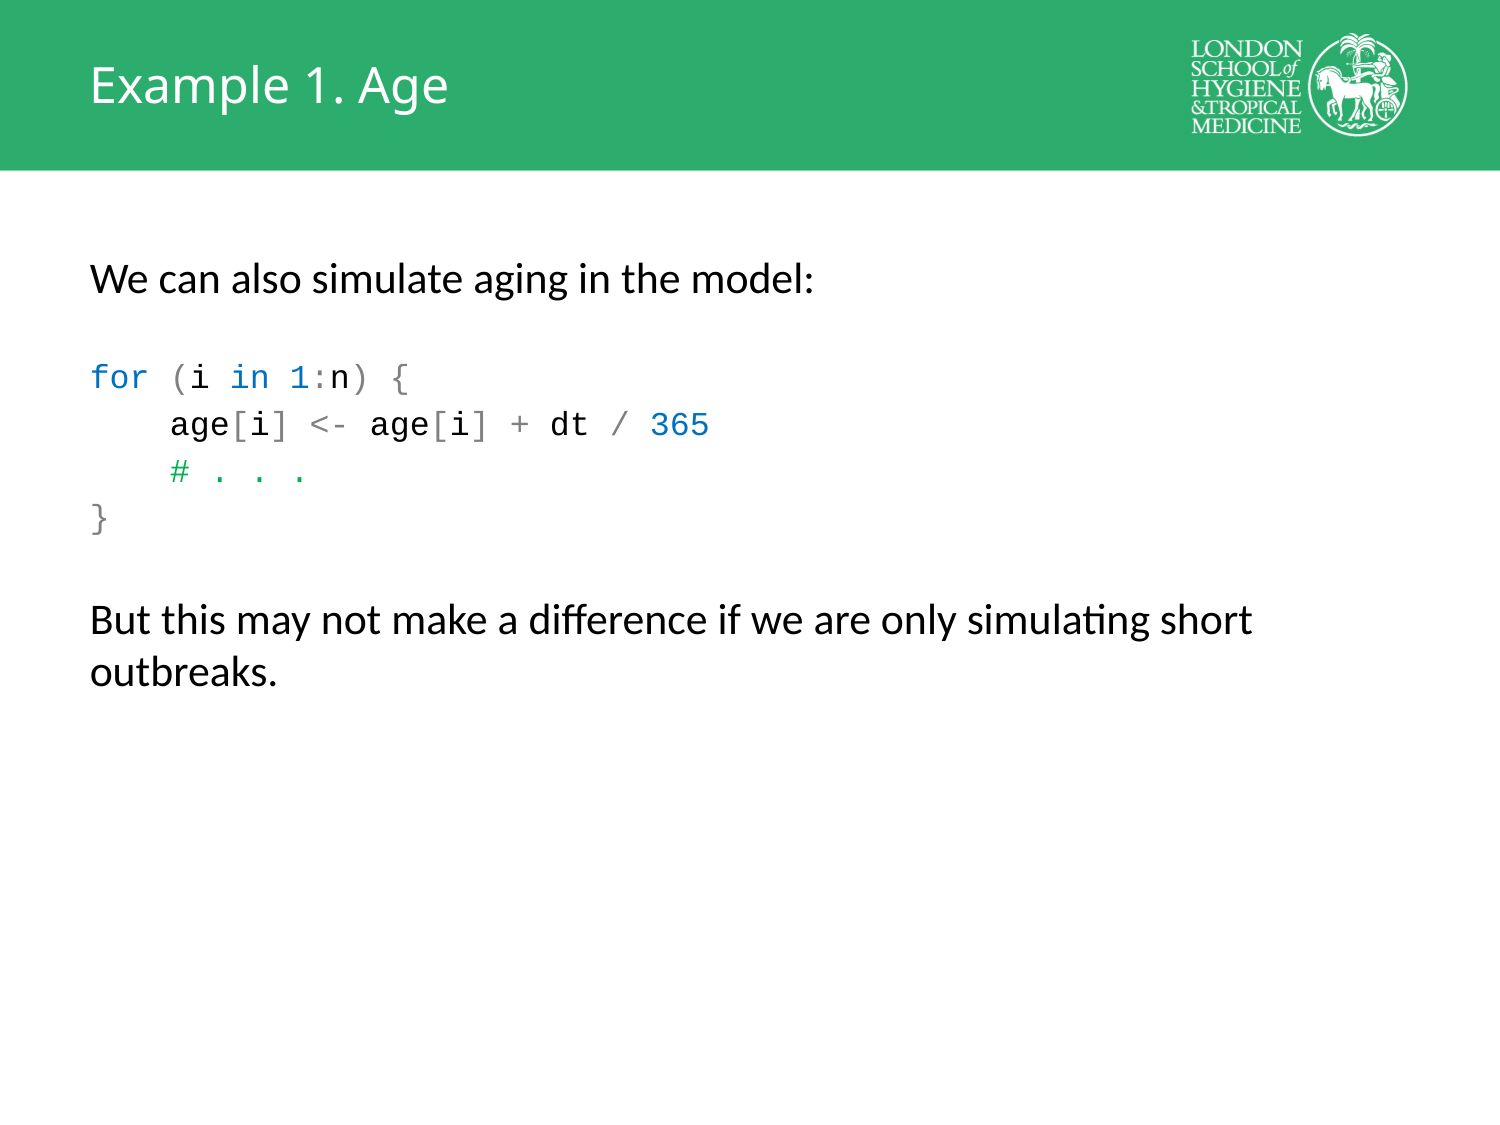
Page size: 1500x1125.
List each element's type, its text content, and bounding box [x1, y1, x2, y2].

list We can also simulate aging in the model: for (i in 1:n) { age[i] <- age[i] + dt / 365 # . . . } But this may not make a difference if we are only simulating short outbreaks. [75, 242, 1425, 1034]
title Example 1. Age [75, 45, 1175, 148]
picture [0, 0, 1500, 1125]
